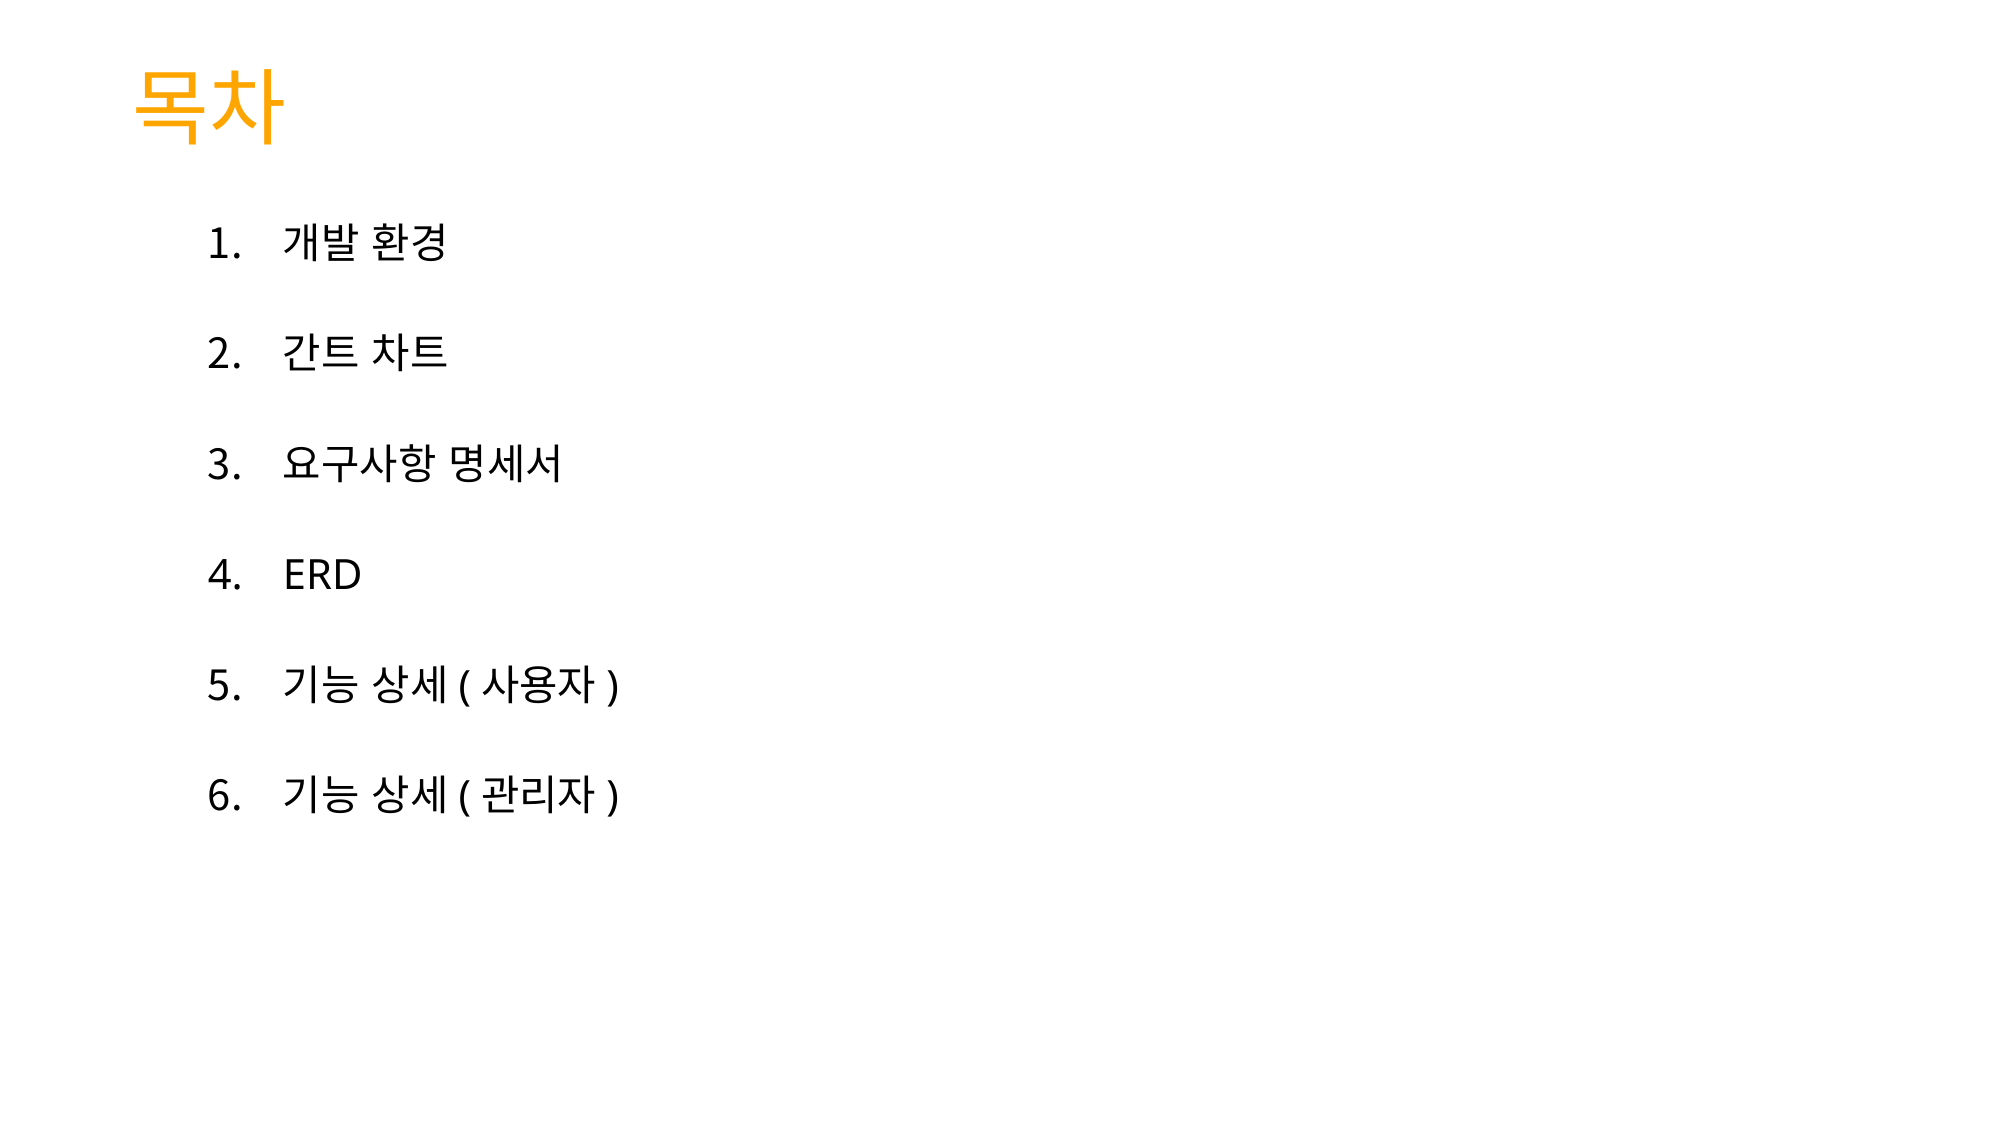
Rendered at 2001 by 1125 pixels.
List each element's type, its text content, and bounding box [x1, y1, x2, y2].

text_box 목차 개발 환경 간트 차트 요구사항 명세서 ERD 기능 상세(사용자) 기능 상세(관리자) [118, 59, 1893, 1070]
